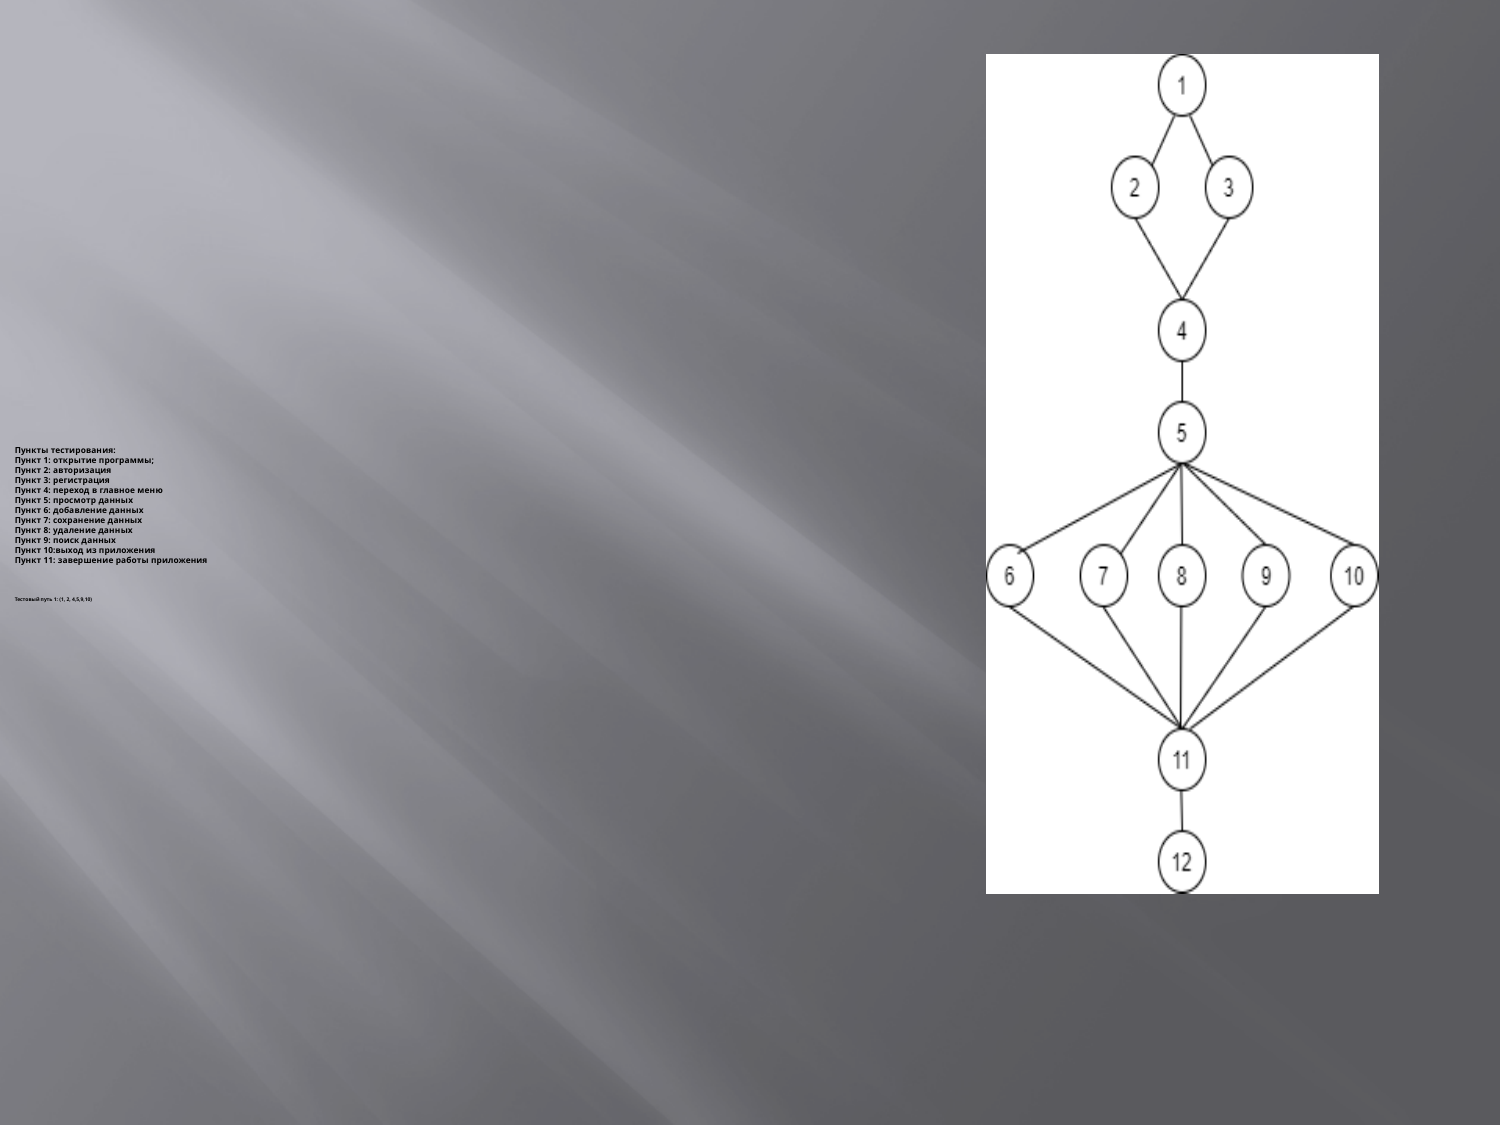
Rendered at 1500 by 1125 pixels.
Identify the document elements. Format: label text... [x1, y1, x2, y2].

title Пункты тестирования: Пункт 1: открытие программы; Пункт 2: авторизация Пункт 3: регистрация Пункт 4: переход в главное меню Пункт 5: просмотр данных Пункт 6: добавление данных Пункт 7: сохранение данных Пункт 8: удаление данных Пункт 9: поиск данных Пункт 10:выход из приложения Пункт 11: завершение работы приложения Тестовый путь 1: (1, 2, 4,5,9,10) [0, 432, 985, 621]
picture [985, 54, 1379, 894]
